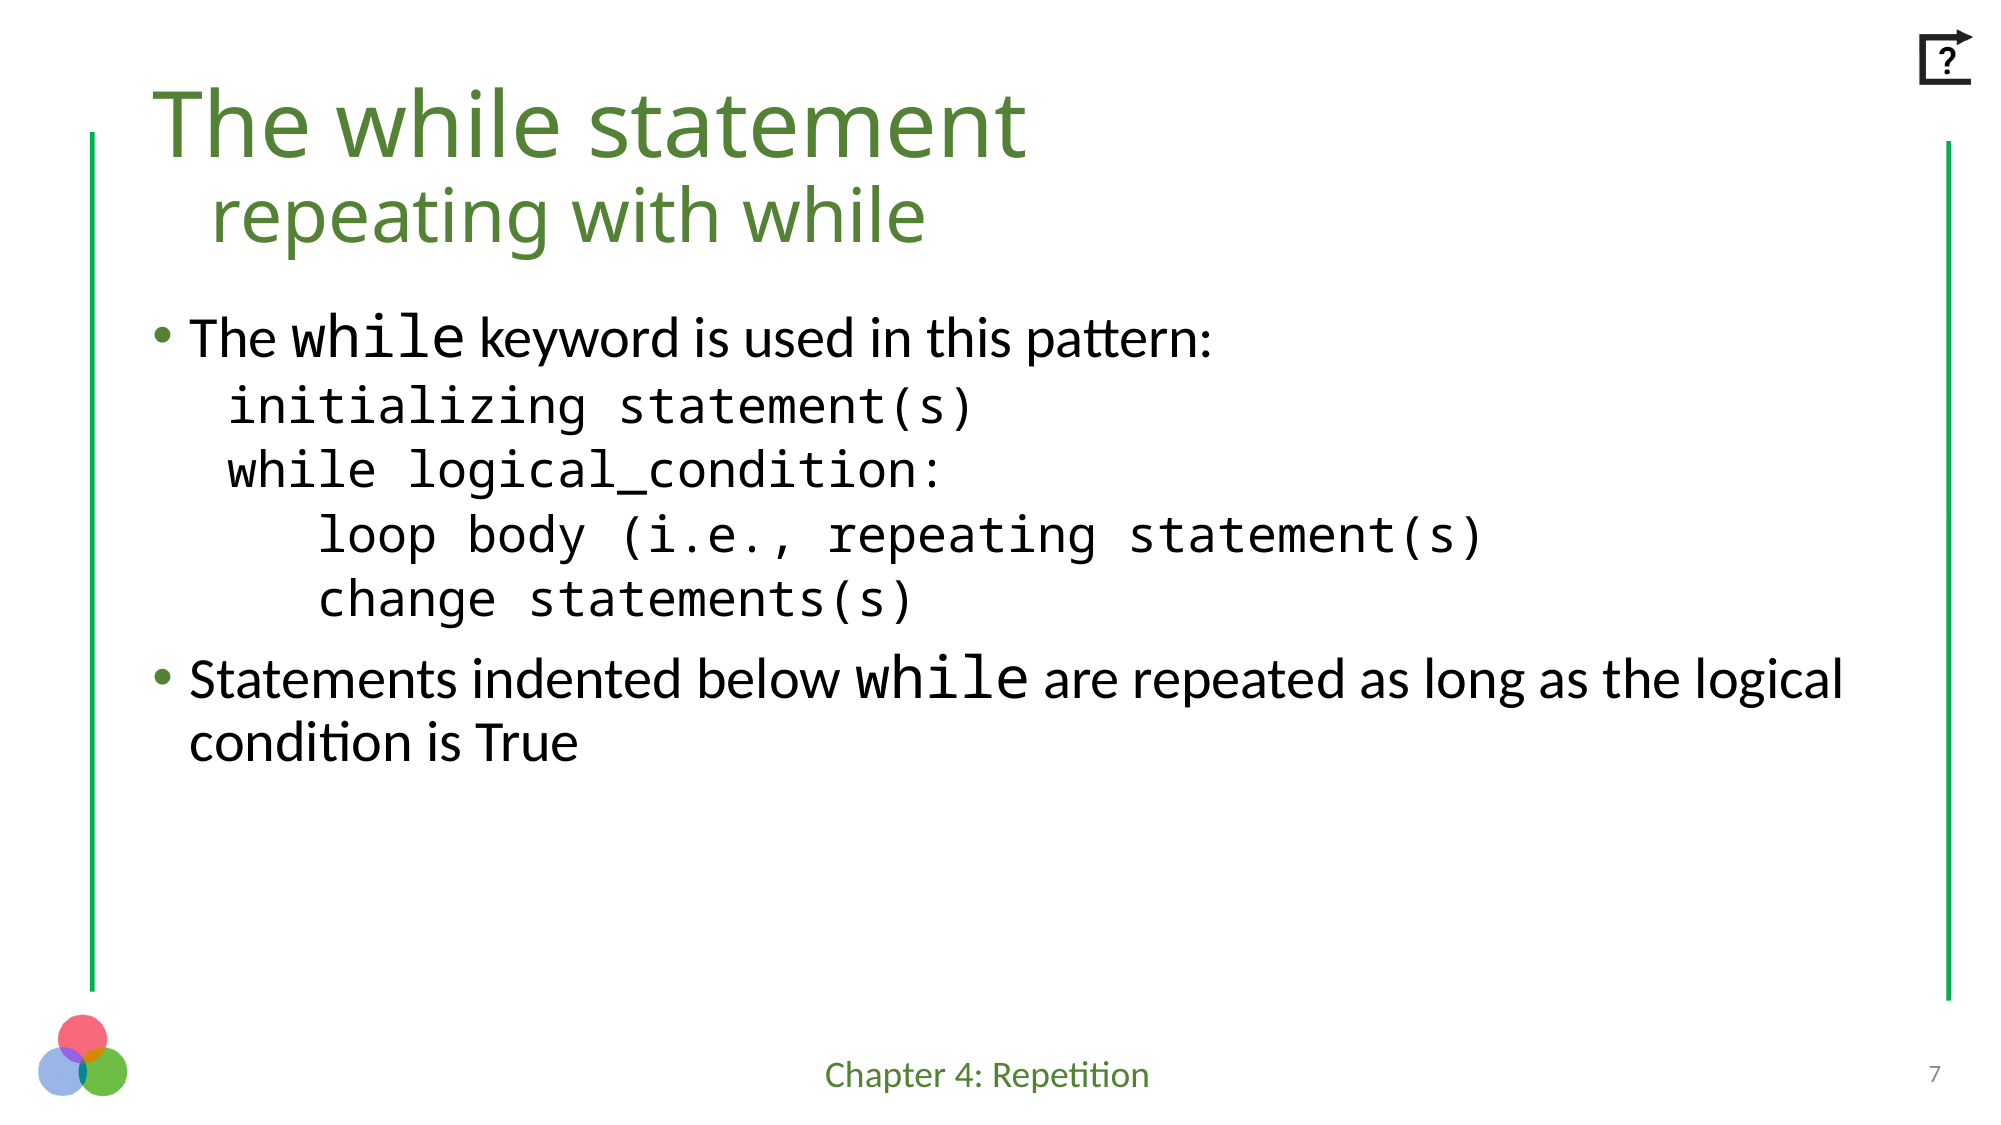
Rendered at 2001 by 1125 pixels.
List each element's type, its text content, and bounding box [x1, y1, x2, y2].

title The while statement repeating with while [137, 59, 1863, 278]
slide_number 7 [1506, 1042, 1957, 1103]
picture [1916, 29, 1973, 85]
list The while keyword is used in this pattern: initializing statement(s) while logical_condition: loop body (i.e., repeating statement(s) change statements(s) Statements indented below while are repeated as long as the logical condition is True [137, 299, 1863, 1014]
picture [34, 1011, 131, 1100]
